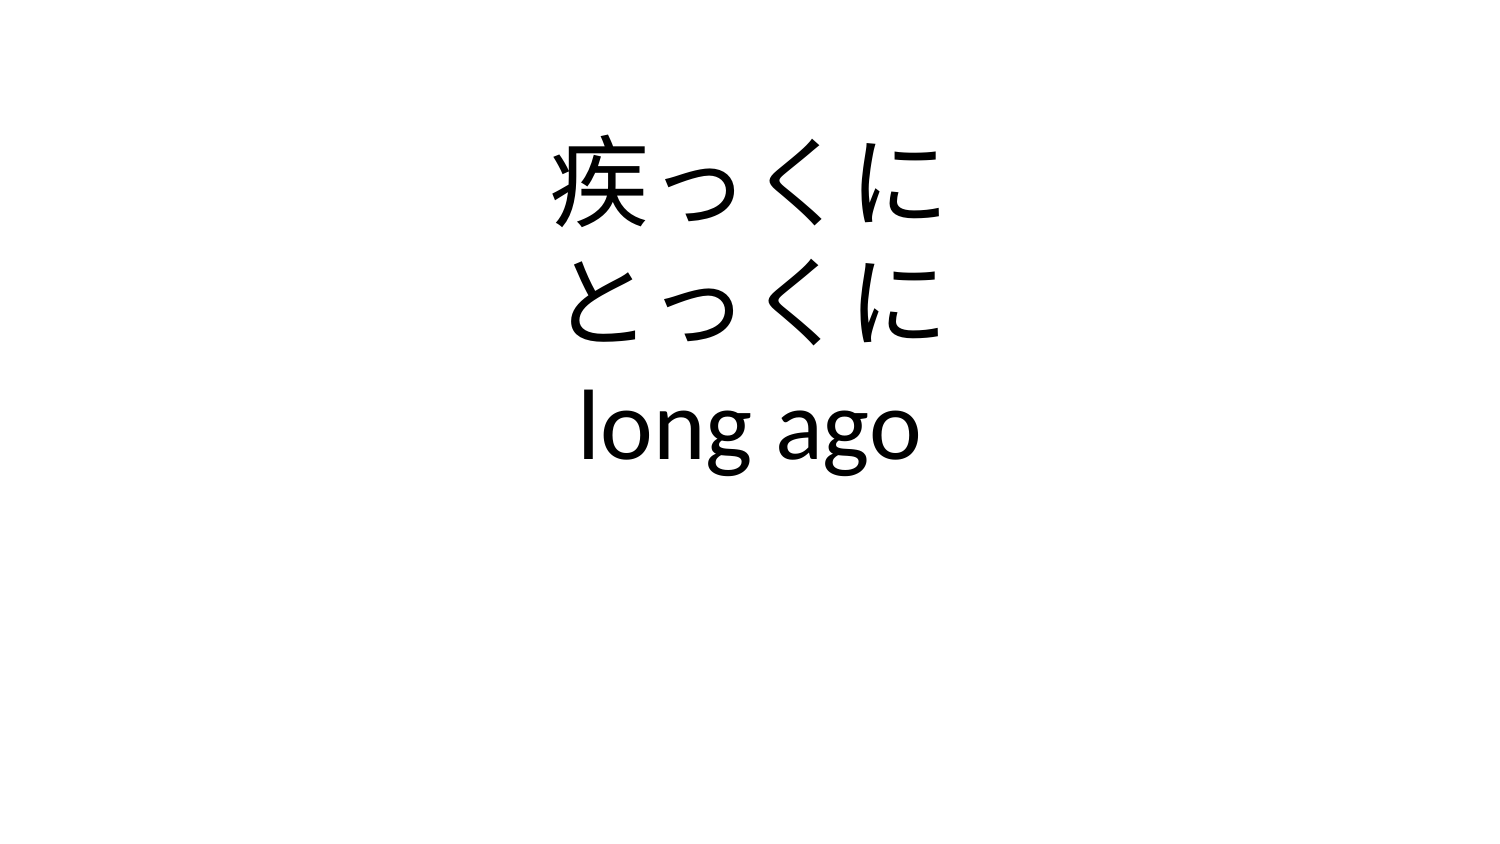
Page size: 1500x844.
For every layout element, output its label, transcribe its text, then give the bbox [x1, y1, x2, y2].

text_box 疾っくに とっくに long ago [0, 149, 1500, 450]
